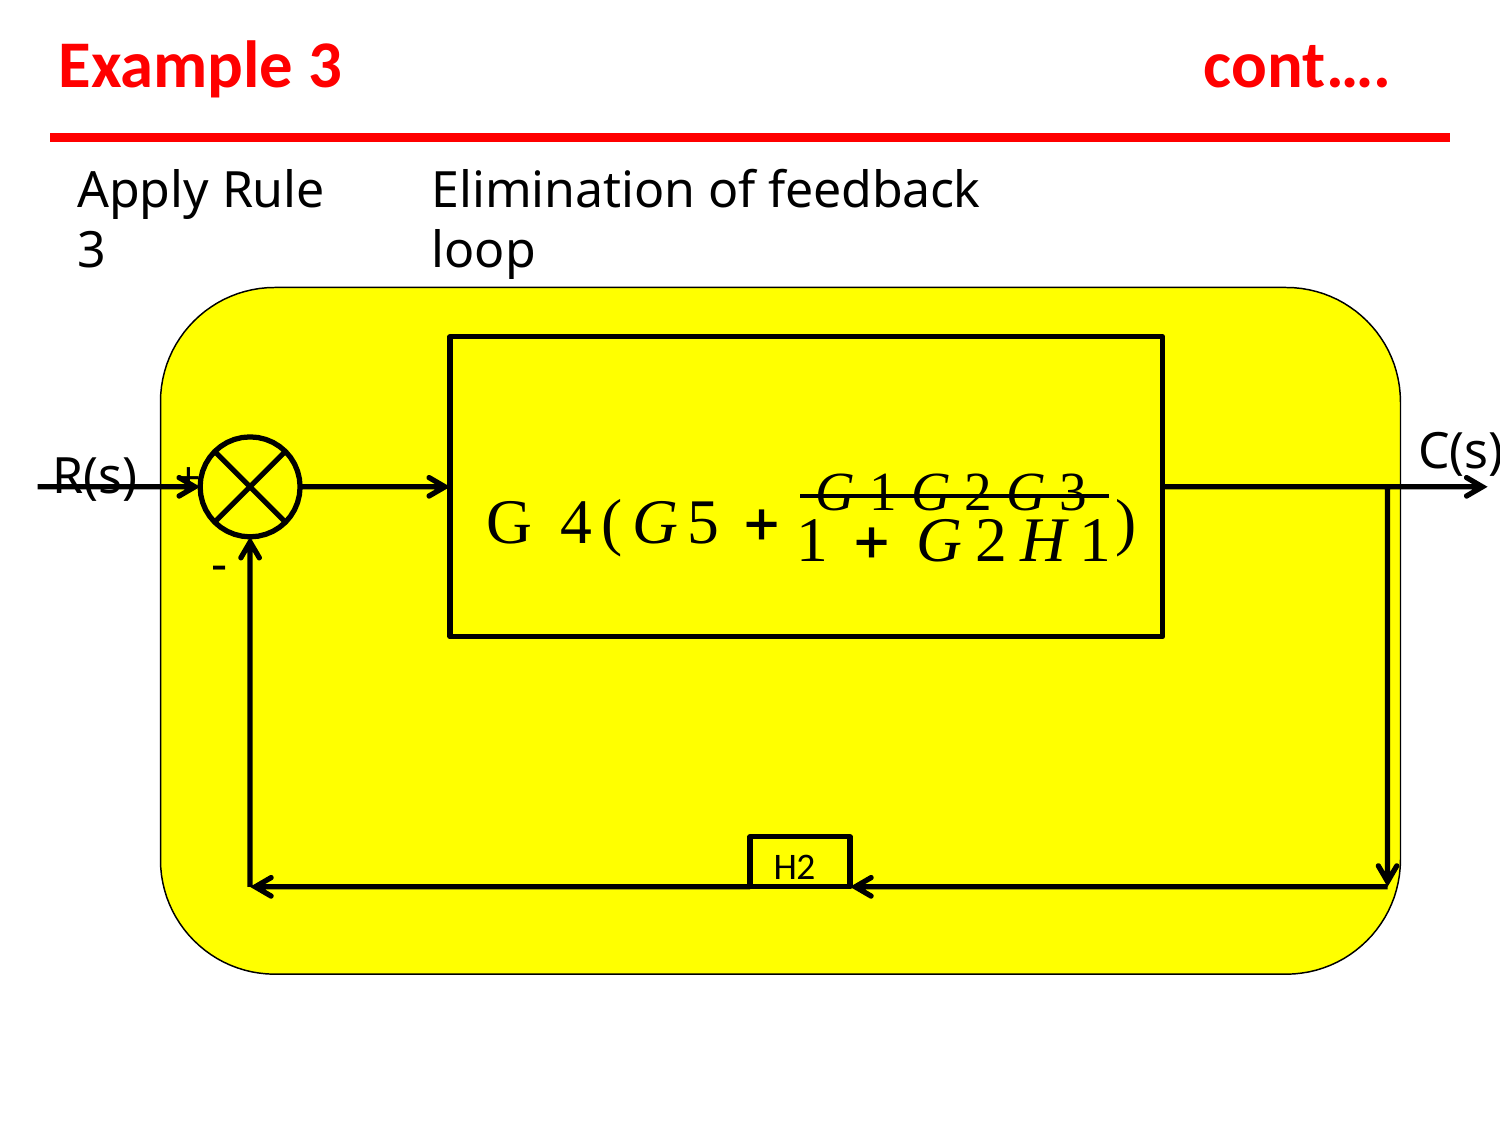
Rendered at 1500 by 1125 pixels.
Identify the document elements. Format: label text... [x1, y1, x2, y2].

text_box [1407, 479, 1488, 499]
text_box [37, 484, 50, 490]
title Example 3 [56, 18, 345, 137]
title Example 3 [56, 138, 345, 209]
text_box C(s) [1416, 416, 1500, 479]
text_box Apply Rule 3 [74, 155, 356, 278]
text_box R(s) + [50, 416, 154, 509]
text_box Elimination of feedback loop [429, 155, 1057, 278]
text_box cont…. [1201, 18, 1394, 101]
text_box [447, 333, 1166, 640]
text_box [159, 286, 1402, 976]
